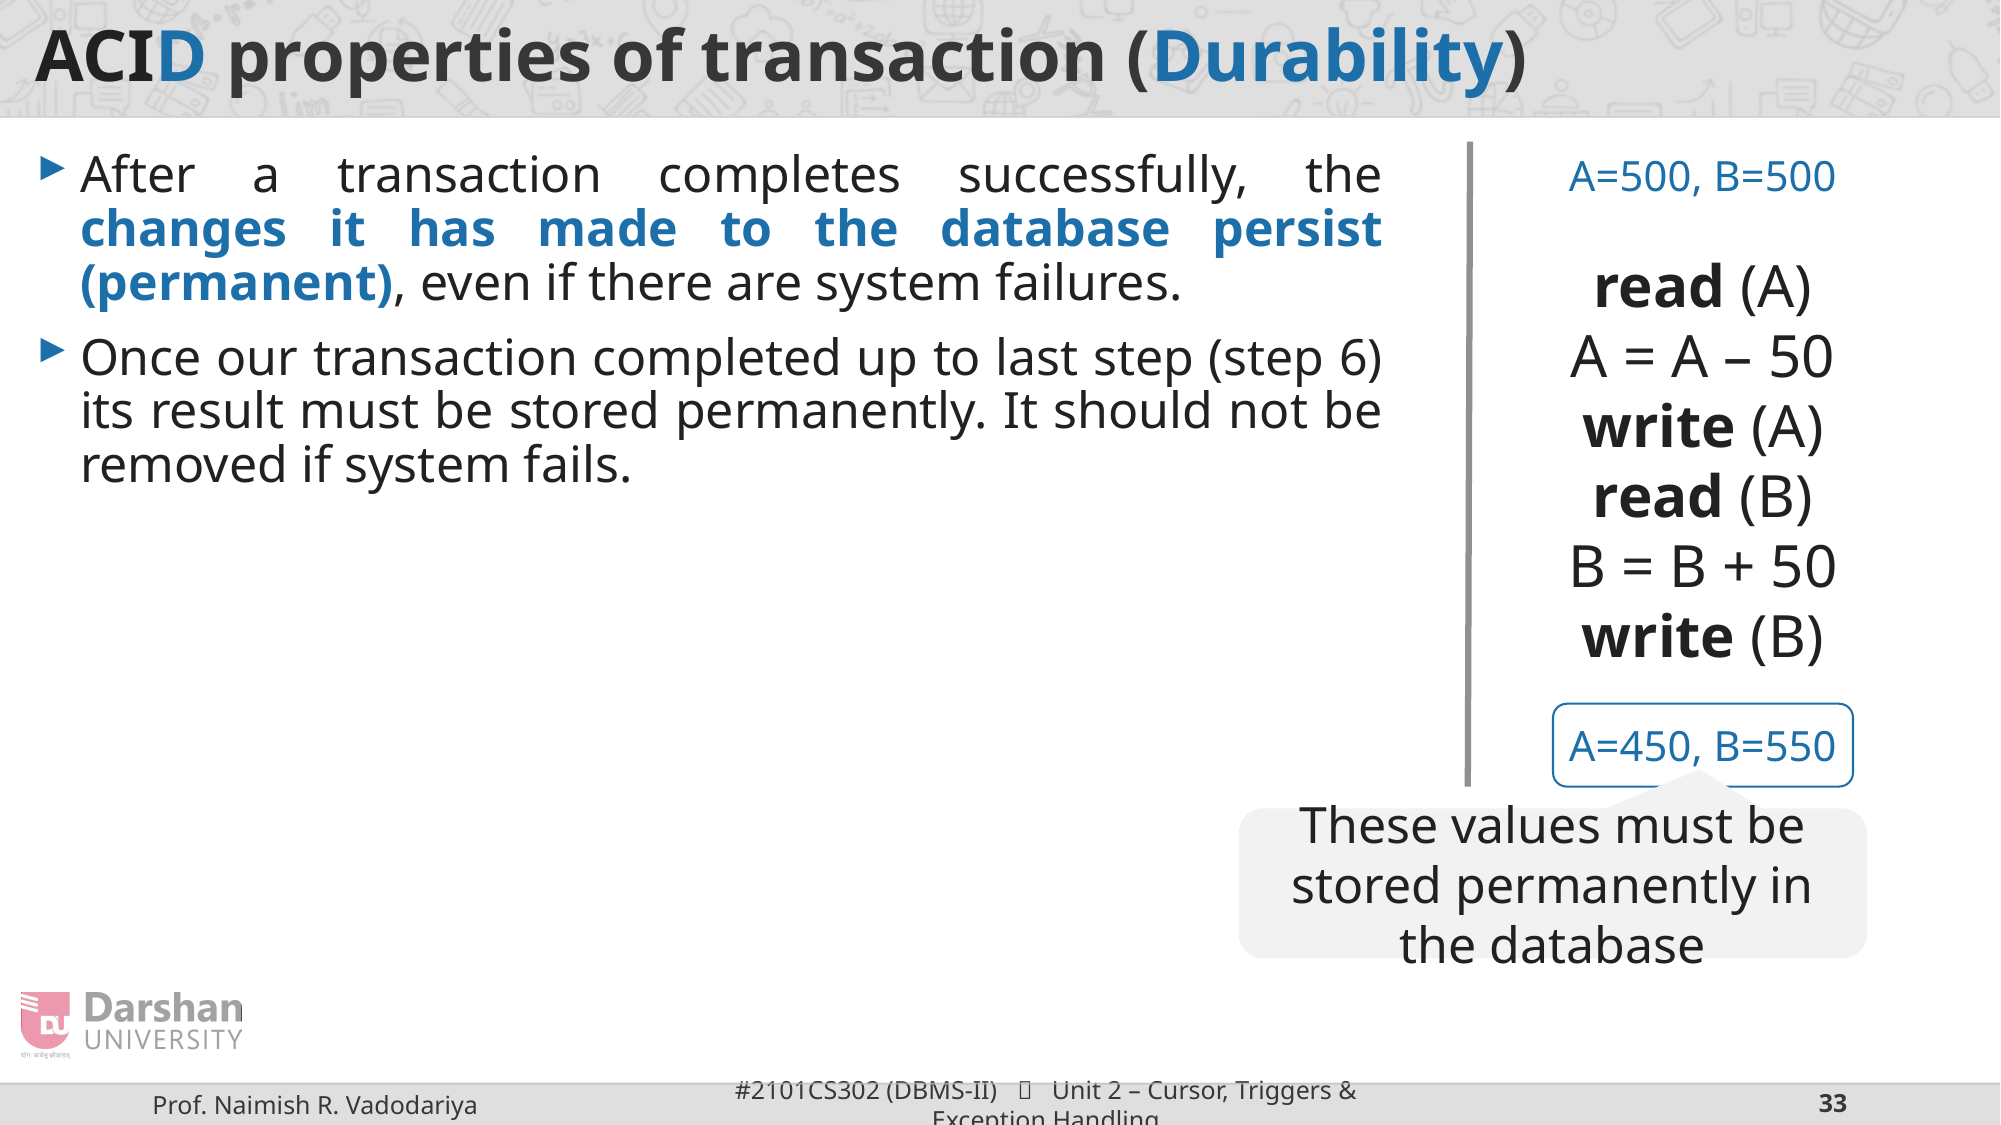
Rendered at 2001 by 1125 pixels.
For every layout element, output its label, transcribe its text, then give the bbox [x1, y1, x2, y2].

list After a transaction completes successfully, the changes it has made to the database persist (permanent), even if there are system failures. Once our transaction completed up to last step (step 6) its result must be stored permanently. It should not be removed if system fails. [21, 141, 1399, 1059]
text_box A=500, B=500 read (A) A = A – 50 write (A) read (B) B = B + 50 write (B) A=450, B=550 [1552, 142, 1853, 712]
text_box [1467, 141, 1471, 787]
text_box [1551, 702, 1855, 788]
title ACID properties of transaction (Durability) [0, 0, 2000, 117]
text_box These values must be stored permanently in the database [1236, 767, 1869, 960]
